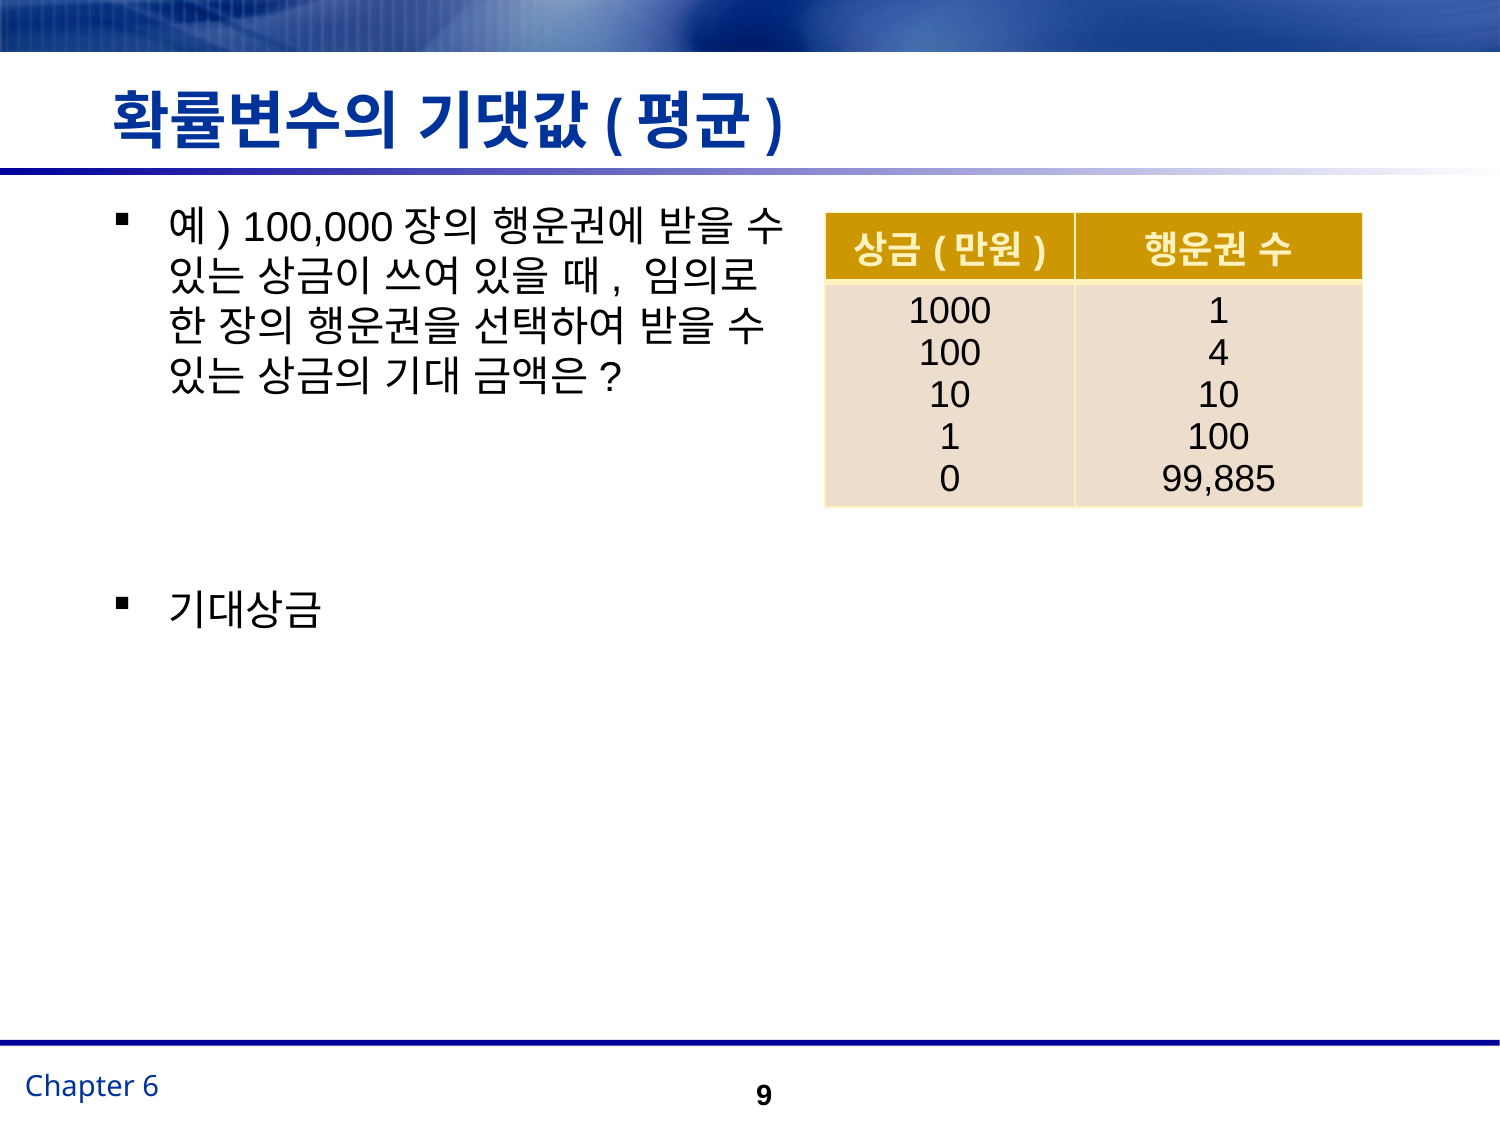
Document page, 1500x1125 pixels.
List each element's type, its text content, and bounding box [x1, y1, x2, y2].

table_cell 1000 100 10 1 0 [826, 285, 1074, 506]
table_header 상금(만원) [826, 213, 1074, 279]
table_cell 1 4 10 100 99,885 [1076, 285, 1362, 506]
table_header 행운권 수 [1076, 213, 1362, 279]
title 확률변수의 기댓값(평균) [112, 75, 1500, 188]
picture [0, 0, 1500, 52]
slide_number 9 [699, 1062, 788, 1125]
